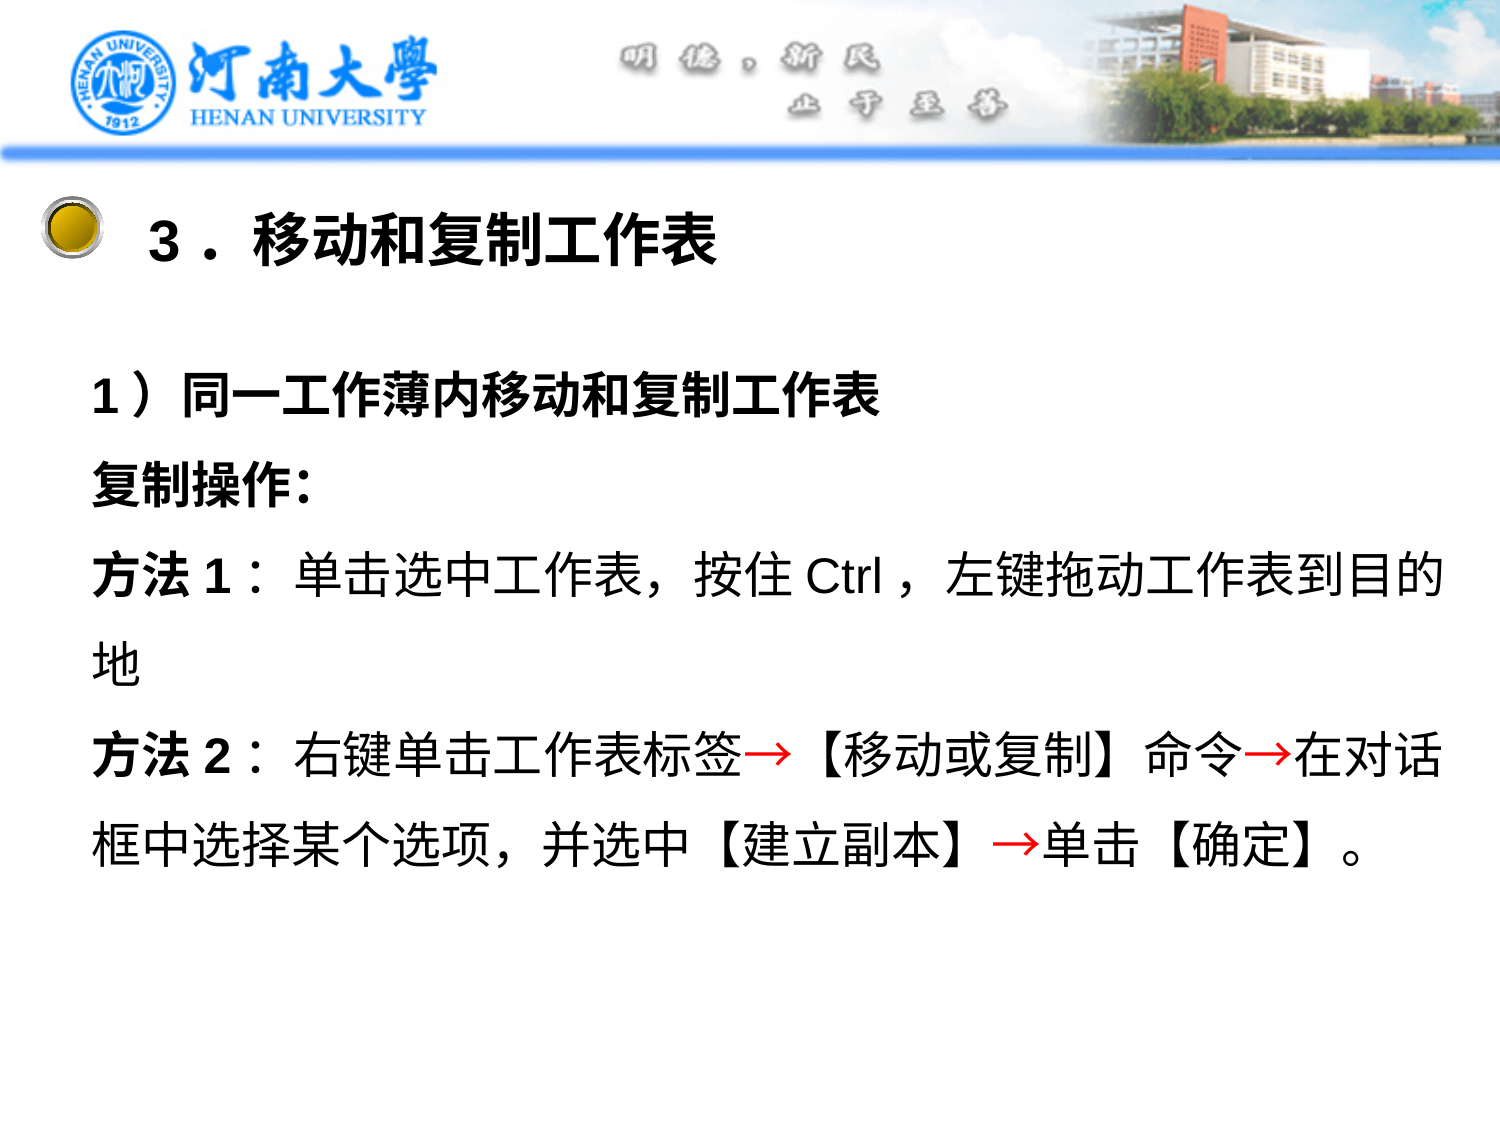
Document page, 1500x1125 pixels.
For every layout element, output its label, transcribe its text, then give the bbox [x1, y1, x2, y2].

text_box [40, 195, 104, 259]
text_box 3．移动和复制工作表 [133, 160, 734, 281]
picture [0, 1, 1500, 1125]
text_box 1）同一工作薄内移动和复制工作表 复制操作： 方法1：单击选中工作表，按住Ctrl，左键拖动工作表到目的地 方法2：右键单击工作表标签→【移动或复制】命令→在对话框中选择某个选项，并选中【建立副本】→单击【确定】。 [76, 326, 1473, 881]
